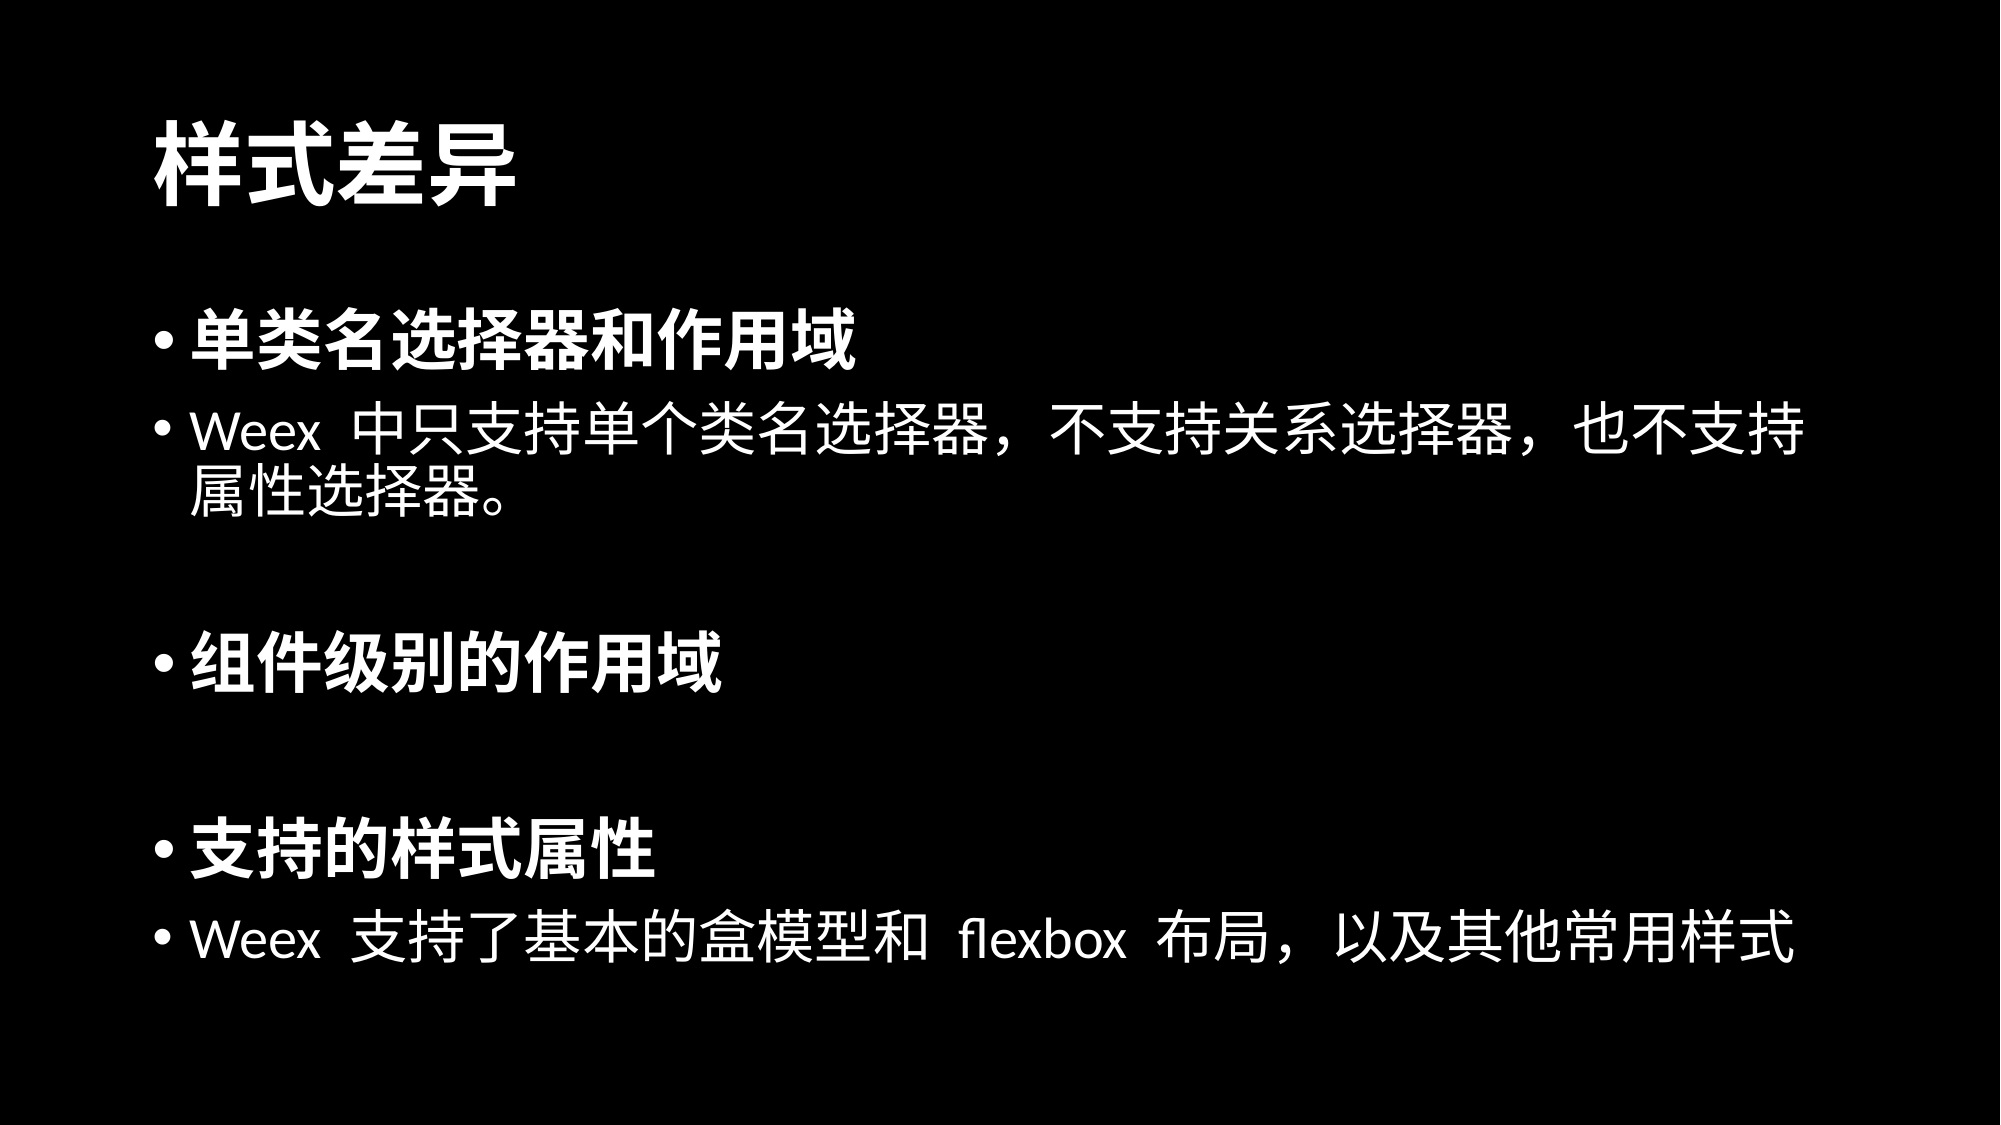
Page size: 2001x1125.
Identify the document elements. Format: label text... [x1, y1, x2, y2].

title 样式差异 [137, 59, 1863, 278]
list 单类名选择器和作用域 Weex 中只支持单个类名选择器，不支持关系选择器，也不支持属性选择器。 组件级别的作用域 支持的样式属性 Weex 支持了基本的盒模型和 flexbox 布局，以及其他常用样式 [137, 299, 1863, 1014]
